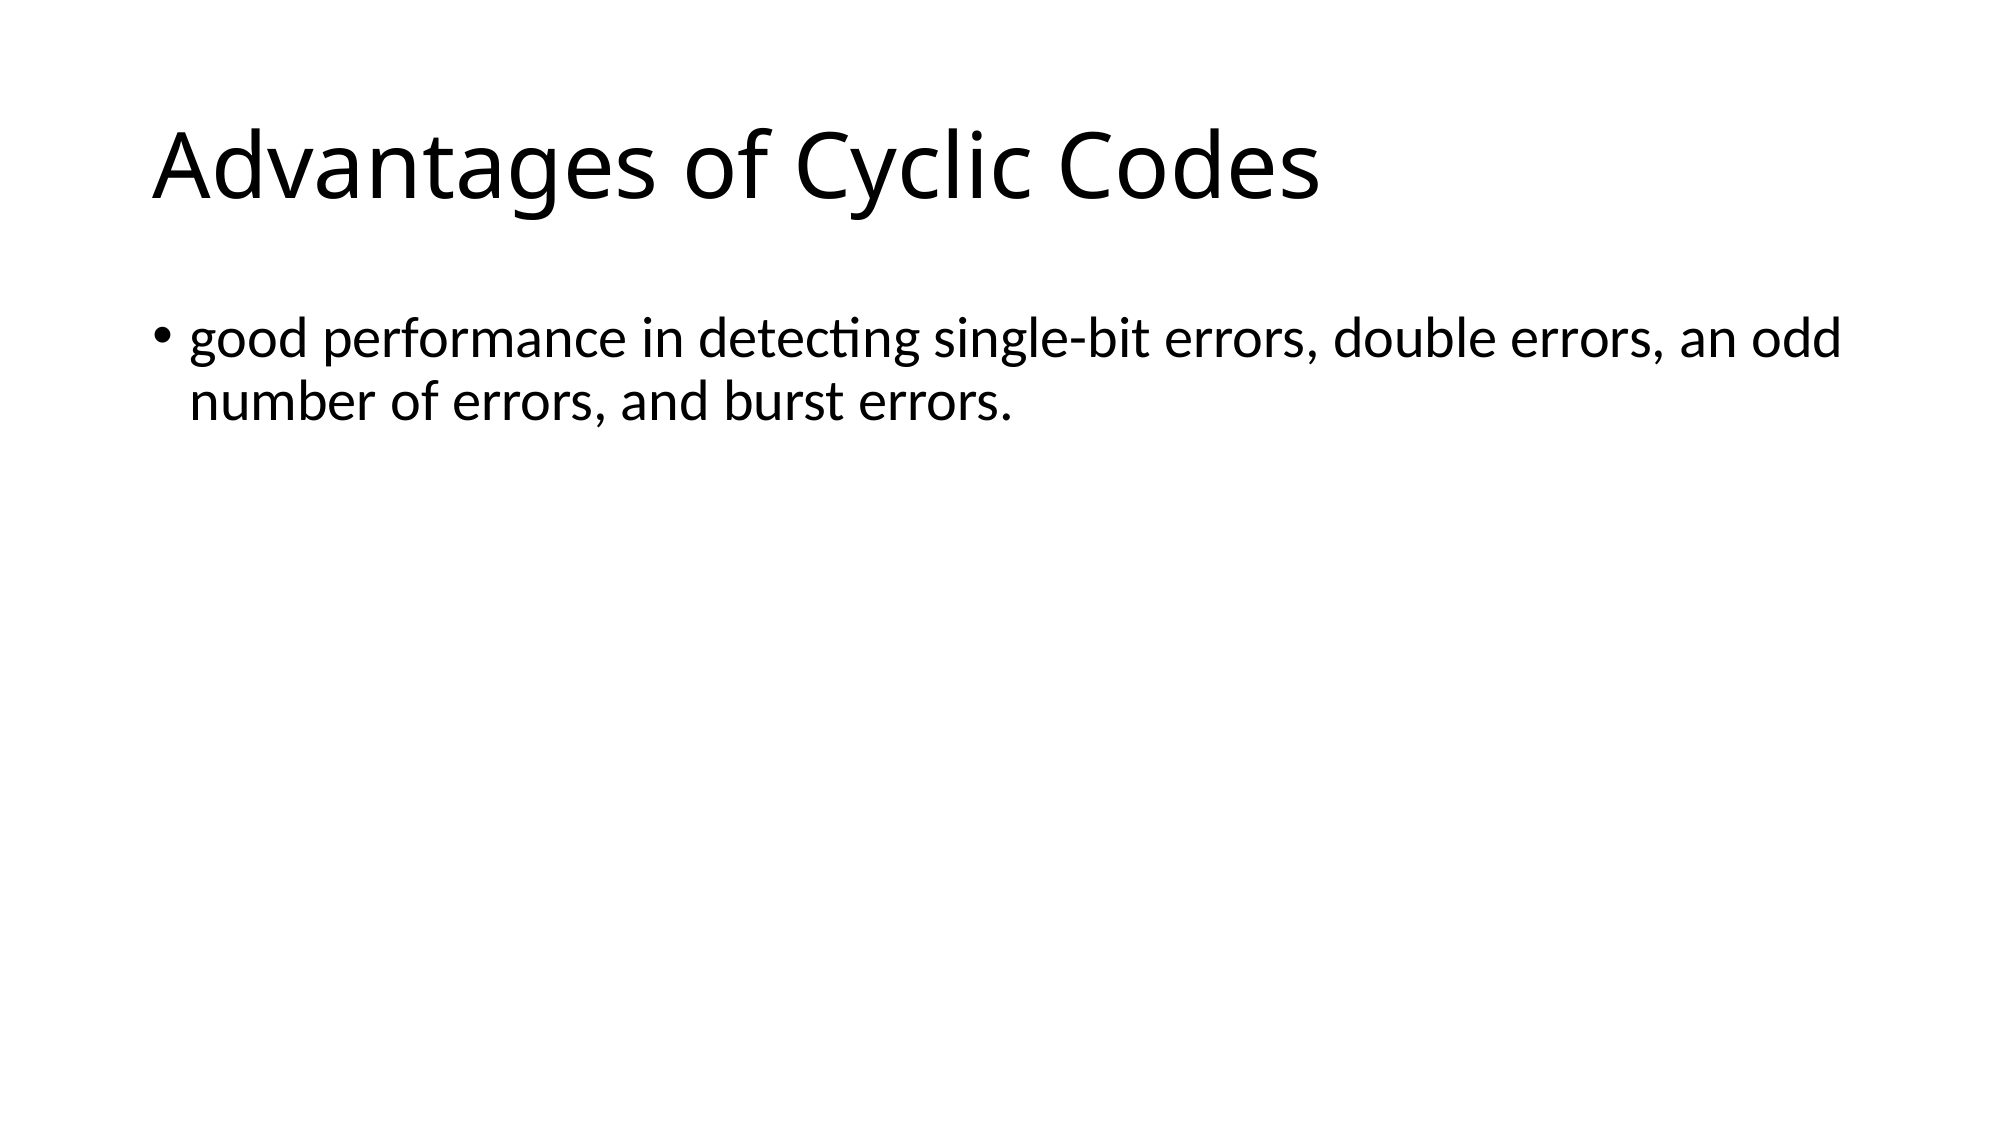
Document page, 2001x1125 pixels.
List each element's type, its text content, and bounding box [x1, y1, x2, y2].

title Advantages of Cyclic Codes [137, 59, 1863, 278]
list good performance in detecting single-bit errors, double errors, an odd number of errors, and burst errors. [137, 299, 1863, 1014]
